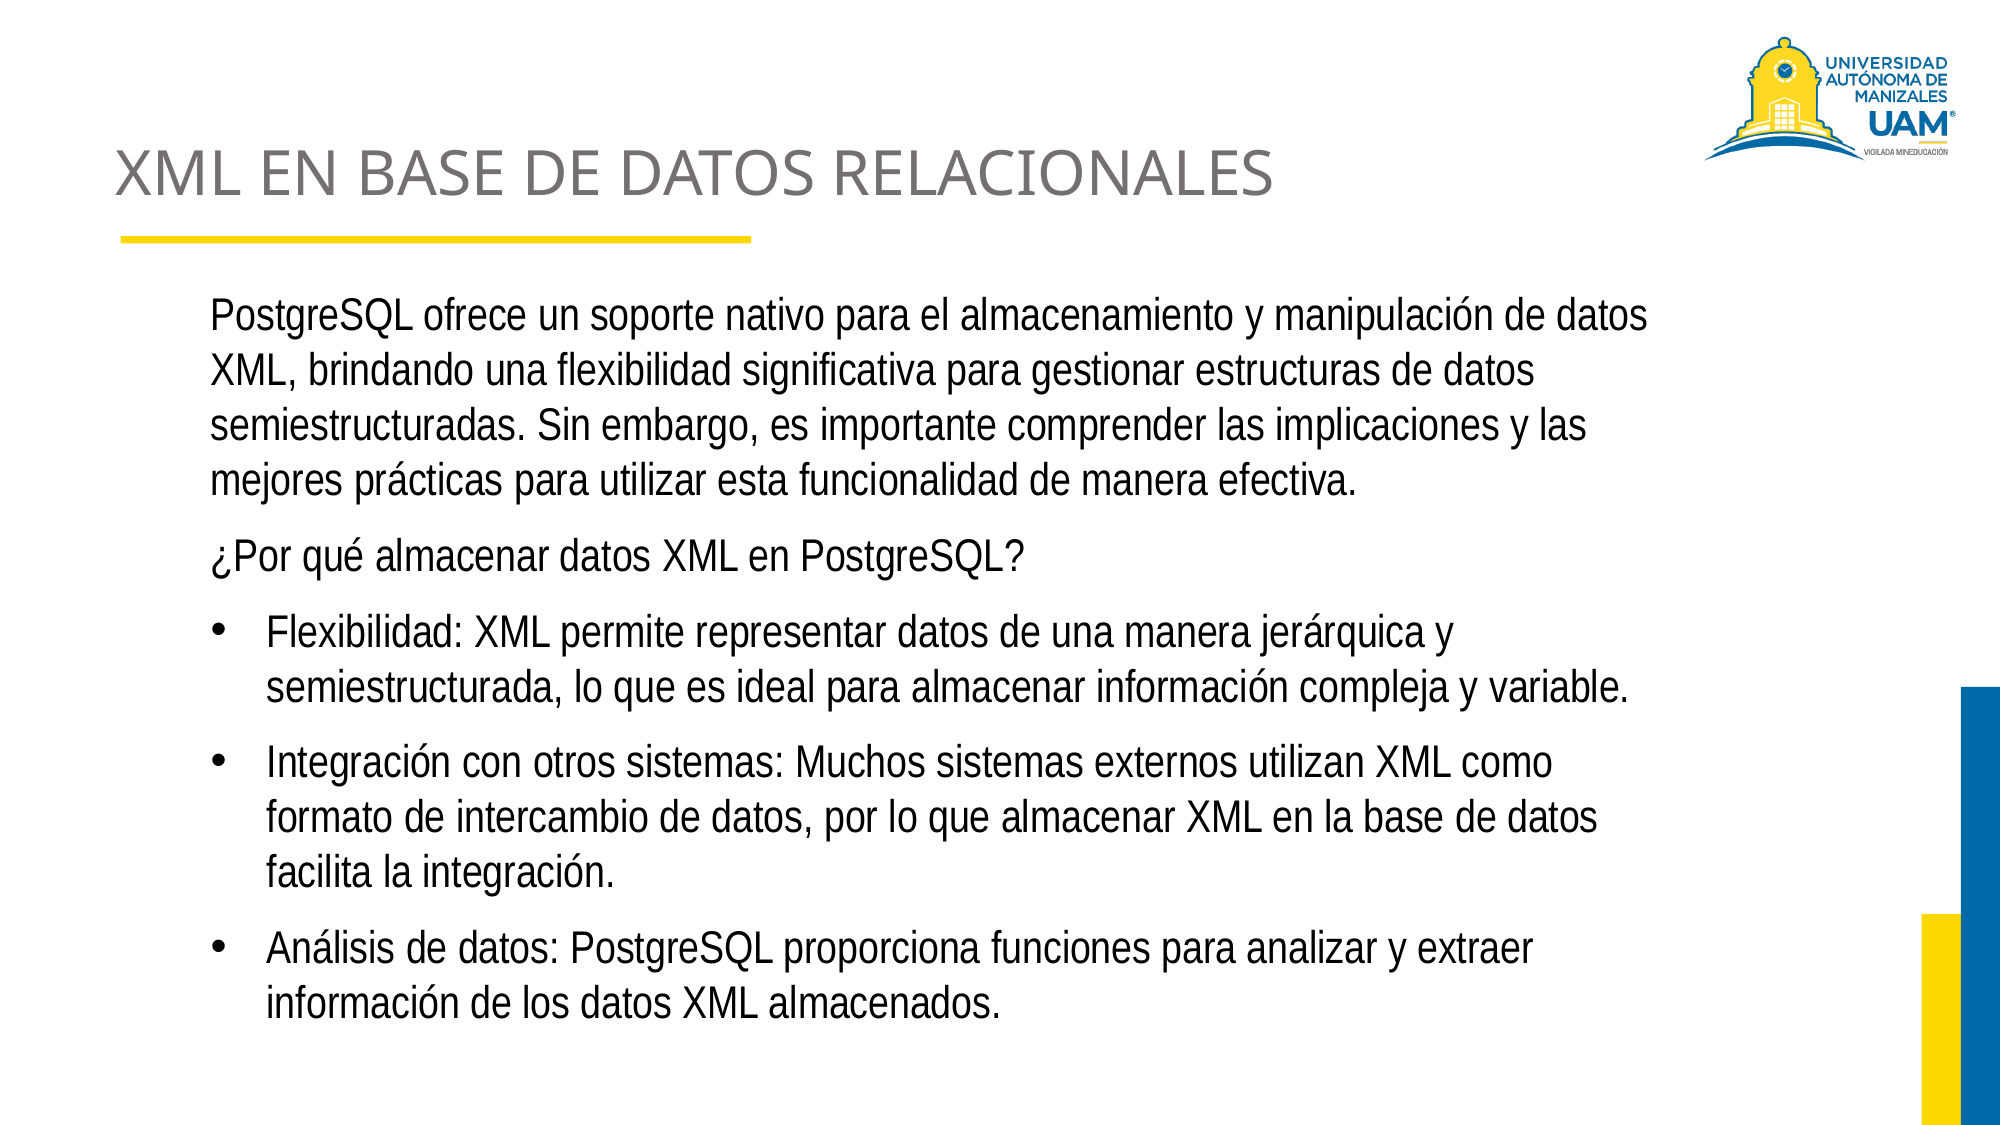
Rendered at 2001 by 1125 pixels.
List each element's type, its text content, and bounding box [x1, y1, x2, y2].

title XML EN BASE DE DATOS RELACIONALES [100, 90, 1826, 260]
picture [1683, 13, 1976, 184]
list PostgreSQL ofrece un soporte nativo para el almacenamiento y manipulación de datos XML, brindando una flexibilidad significativa para gestionar estructuras de datos semiestructuradas. Sin embargo, es importante comprender las implicaciones y las mejores prácticas para utilizar esta funcionalidad de manera efectiva. ¿Por qué almacenar datos XML en PostgreSQL? Flexibilidad: XML permite representar datos de una manera jerárquica y semiestructurada, lo que es ideal para almacenar información compleja y variable. Integración con otros sistemas: Muchos sistemas externos utilizan XML como formato de intercambio de datos, por lo que almacenar XML en la base de datos facilita la integración. Análisis de datos: PostgreSQL proporciona funciones para analizar y extraer información de los datos XML almacenados. [120, 277, 1703, 1125]
text_box [120, 236, 752, 244]
